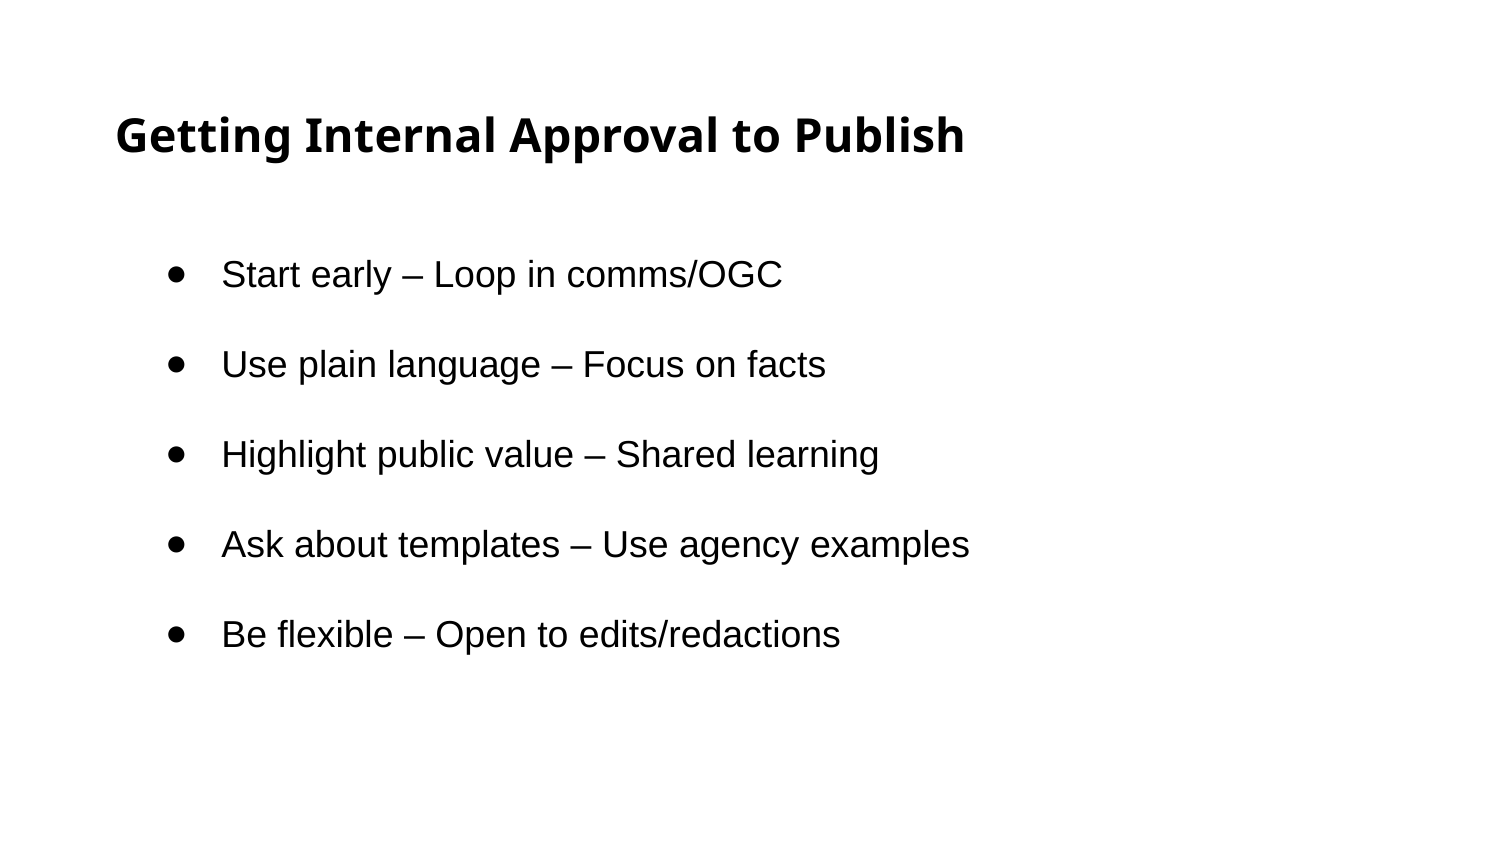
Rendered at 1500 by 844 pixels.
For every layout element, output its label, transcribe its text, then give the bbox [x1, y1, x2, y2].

text_box Getting Internal Approval to Publish [99, 99, 1307, 157]
text_box Start early – Loop in comms/OGC Use plain language – Focus on facts Highlight public value – Shared learning Ask about templates – Use agency examples Be flexible – Open to edits/redactions [131, 234, 1174, 670]
text_box [99, 157, 655, 213]
